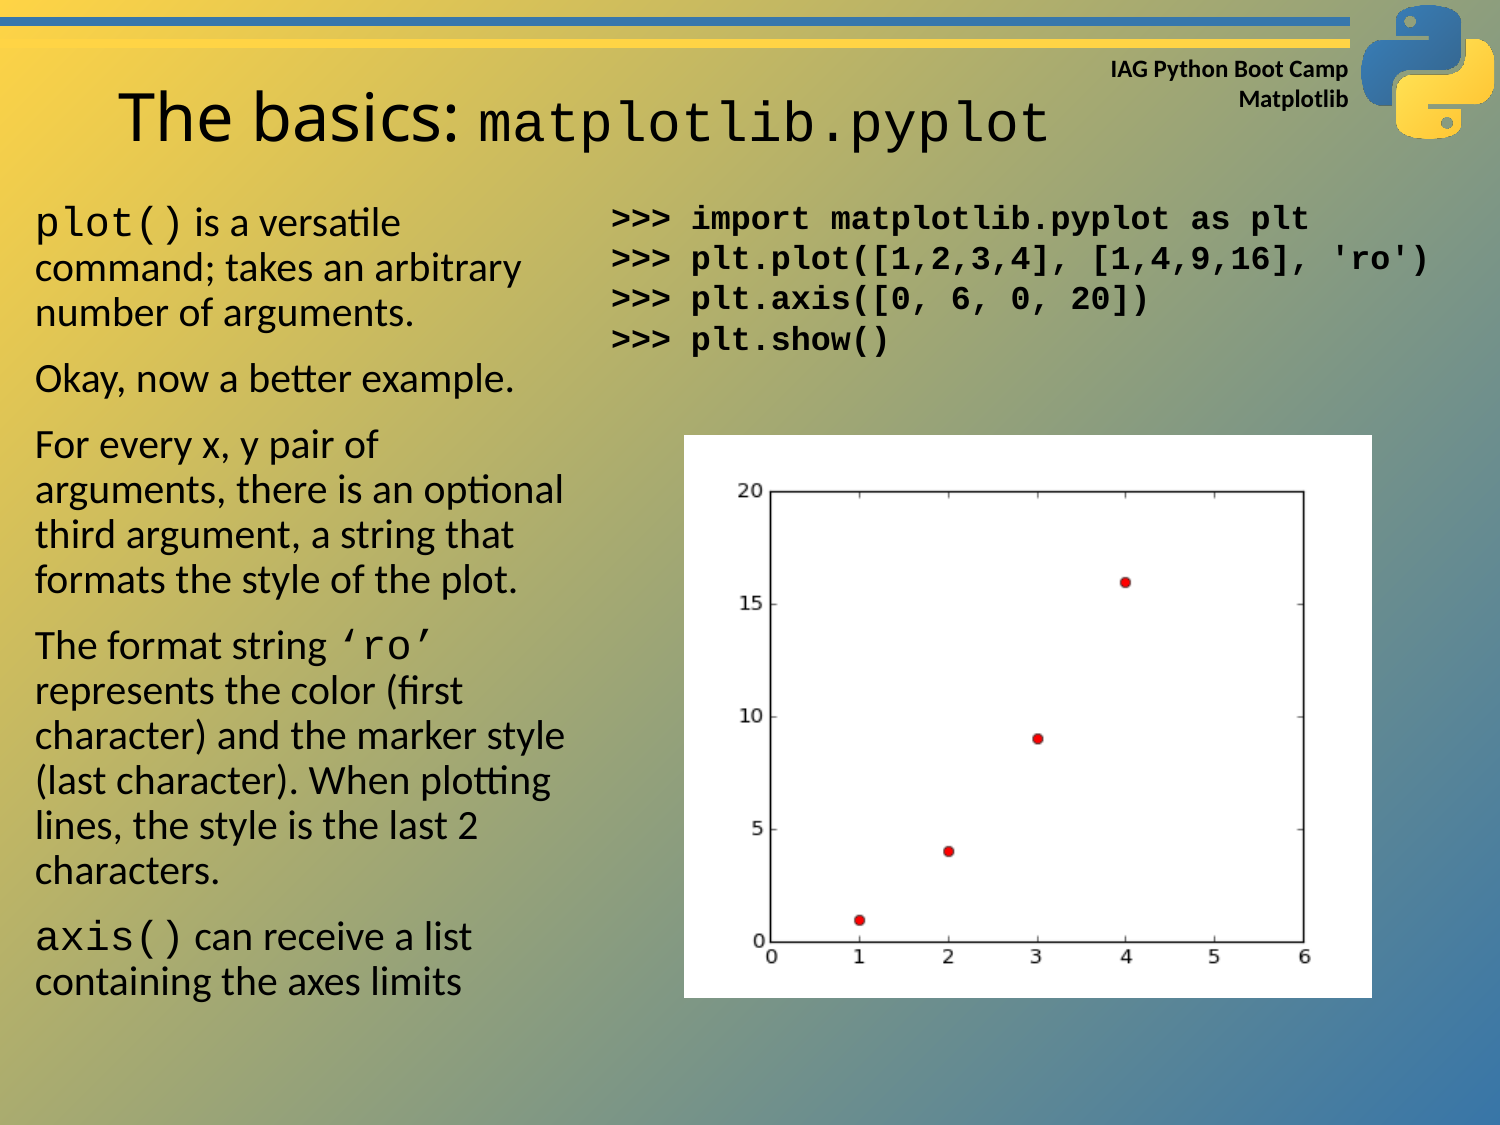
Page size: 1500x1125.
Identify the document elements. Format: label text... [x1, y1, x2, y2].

title The basics: matplotlib.pyplot [103, 63, 1082, 164]
list plot() is a versatile command; takes an arbitrary number of arguments. Okay, now a better example. For every x, y pair of arguments, there is an optional third argument, a string that formats the style of the plot. The format string ‘ro’ represents the color (first character) and the marker style (last character). When plotting lines, the style is the last 2 characters. axis() can receive a list containing the axes limits [19, 193, 589, 1015]
list >>> import matplotlib.pyplot as plt >>> plt.plot([1,2,3,4], [1,4,9,16], 'ro') >>> plt.axis([0, 6, 0, 20]) >>> plt.show() [596, 193, 1485, 1019]
picture [684, 435, 1372, 998]
picture [1361, 5, 1495, 139]
